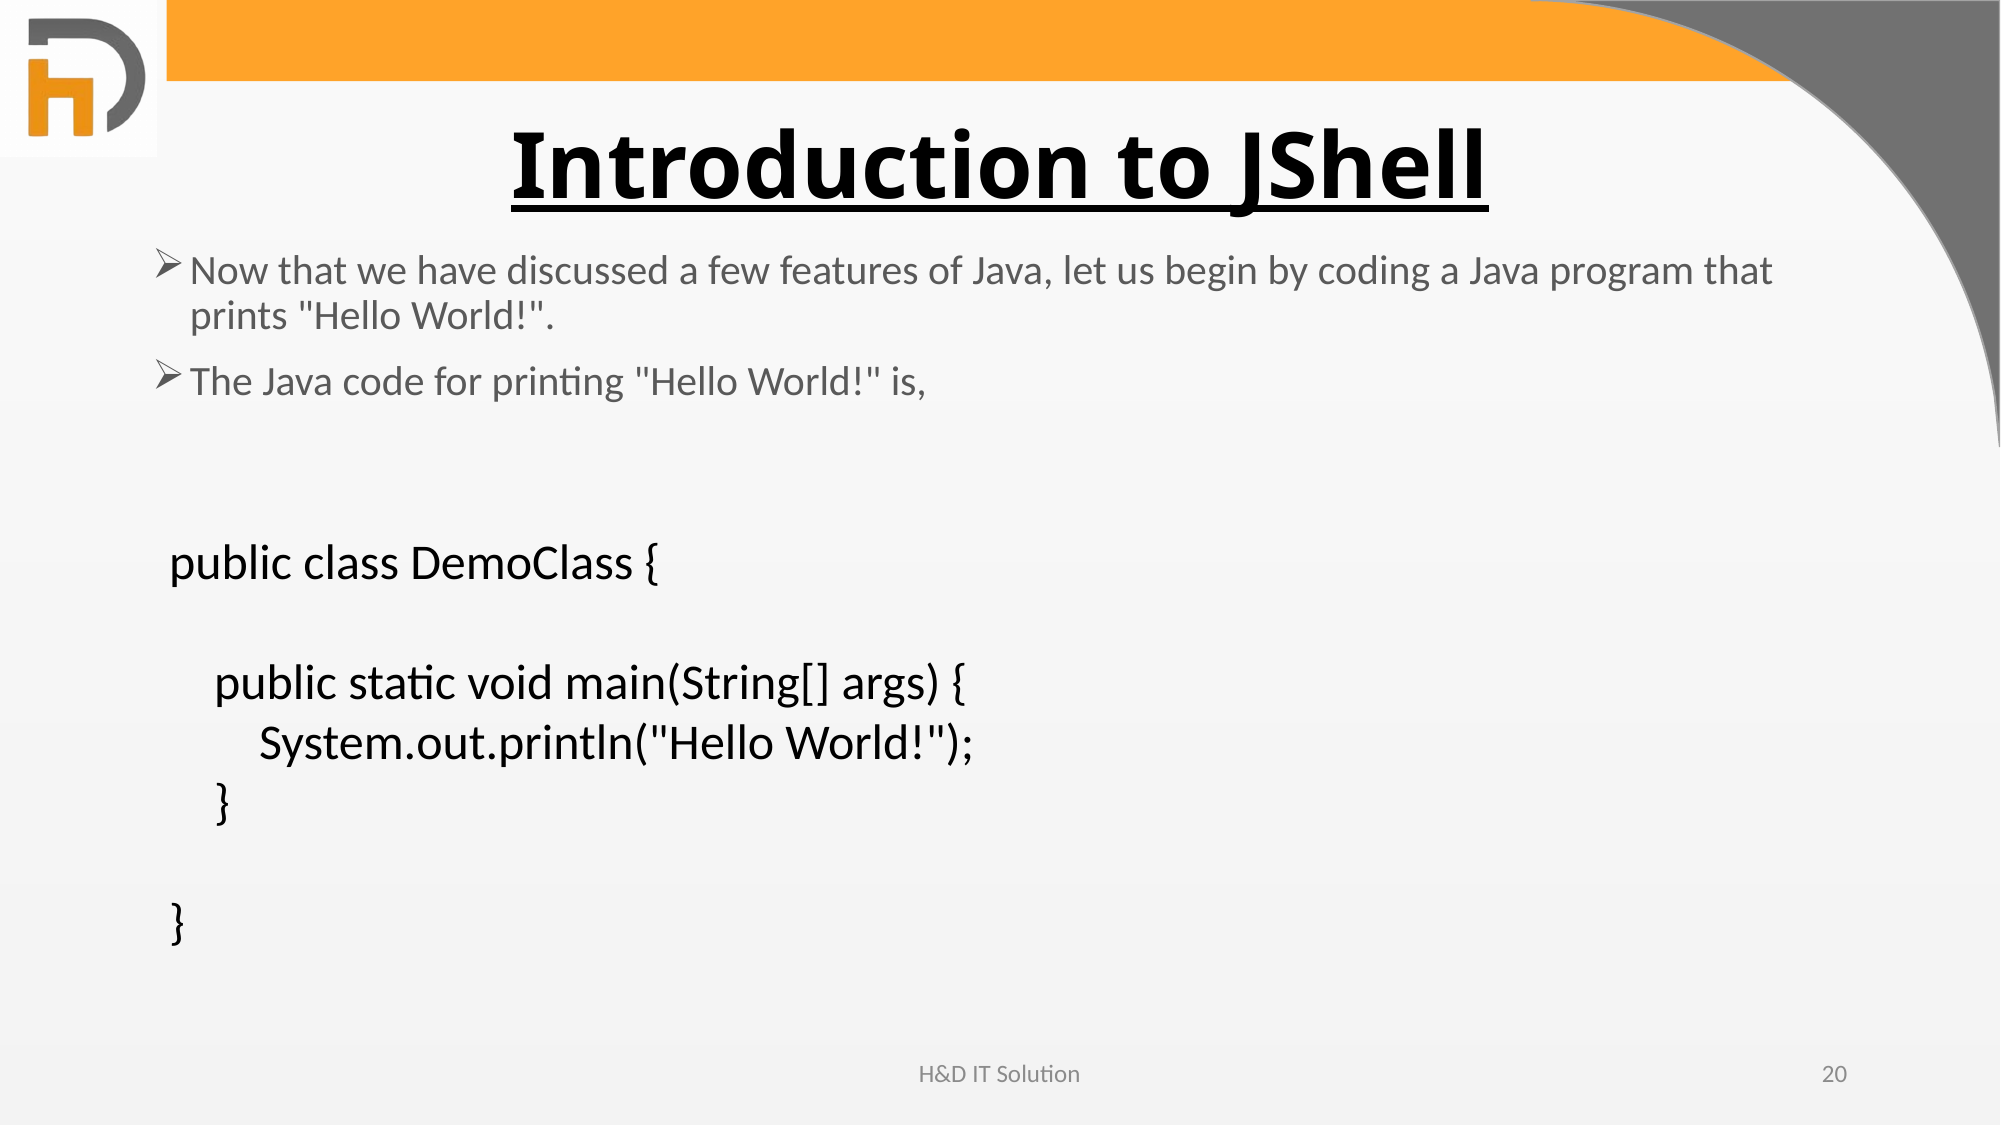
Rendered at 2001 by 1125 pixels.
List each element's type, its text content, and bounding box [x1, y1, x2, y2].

list Now that we have discussed a few features of Java, let us begin by coding a Java program that prints "Hello World!". The Java code for printing "Hello World!" is, [137, 241, 1863, 1014]
title Introduction to JShell [137, 59, 1863, 241]
picture [0, 0, 157, 157]
text_box public class DemoClass { public static void main(String[] args) { System.out.println("Hello World!"); } } [154, 521, 1863, 957]
footer H&D IT Solution [662, 1042, 1338, 1103]
slide_number 20 [1412, 1042, 1863, 1103]
